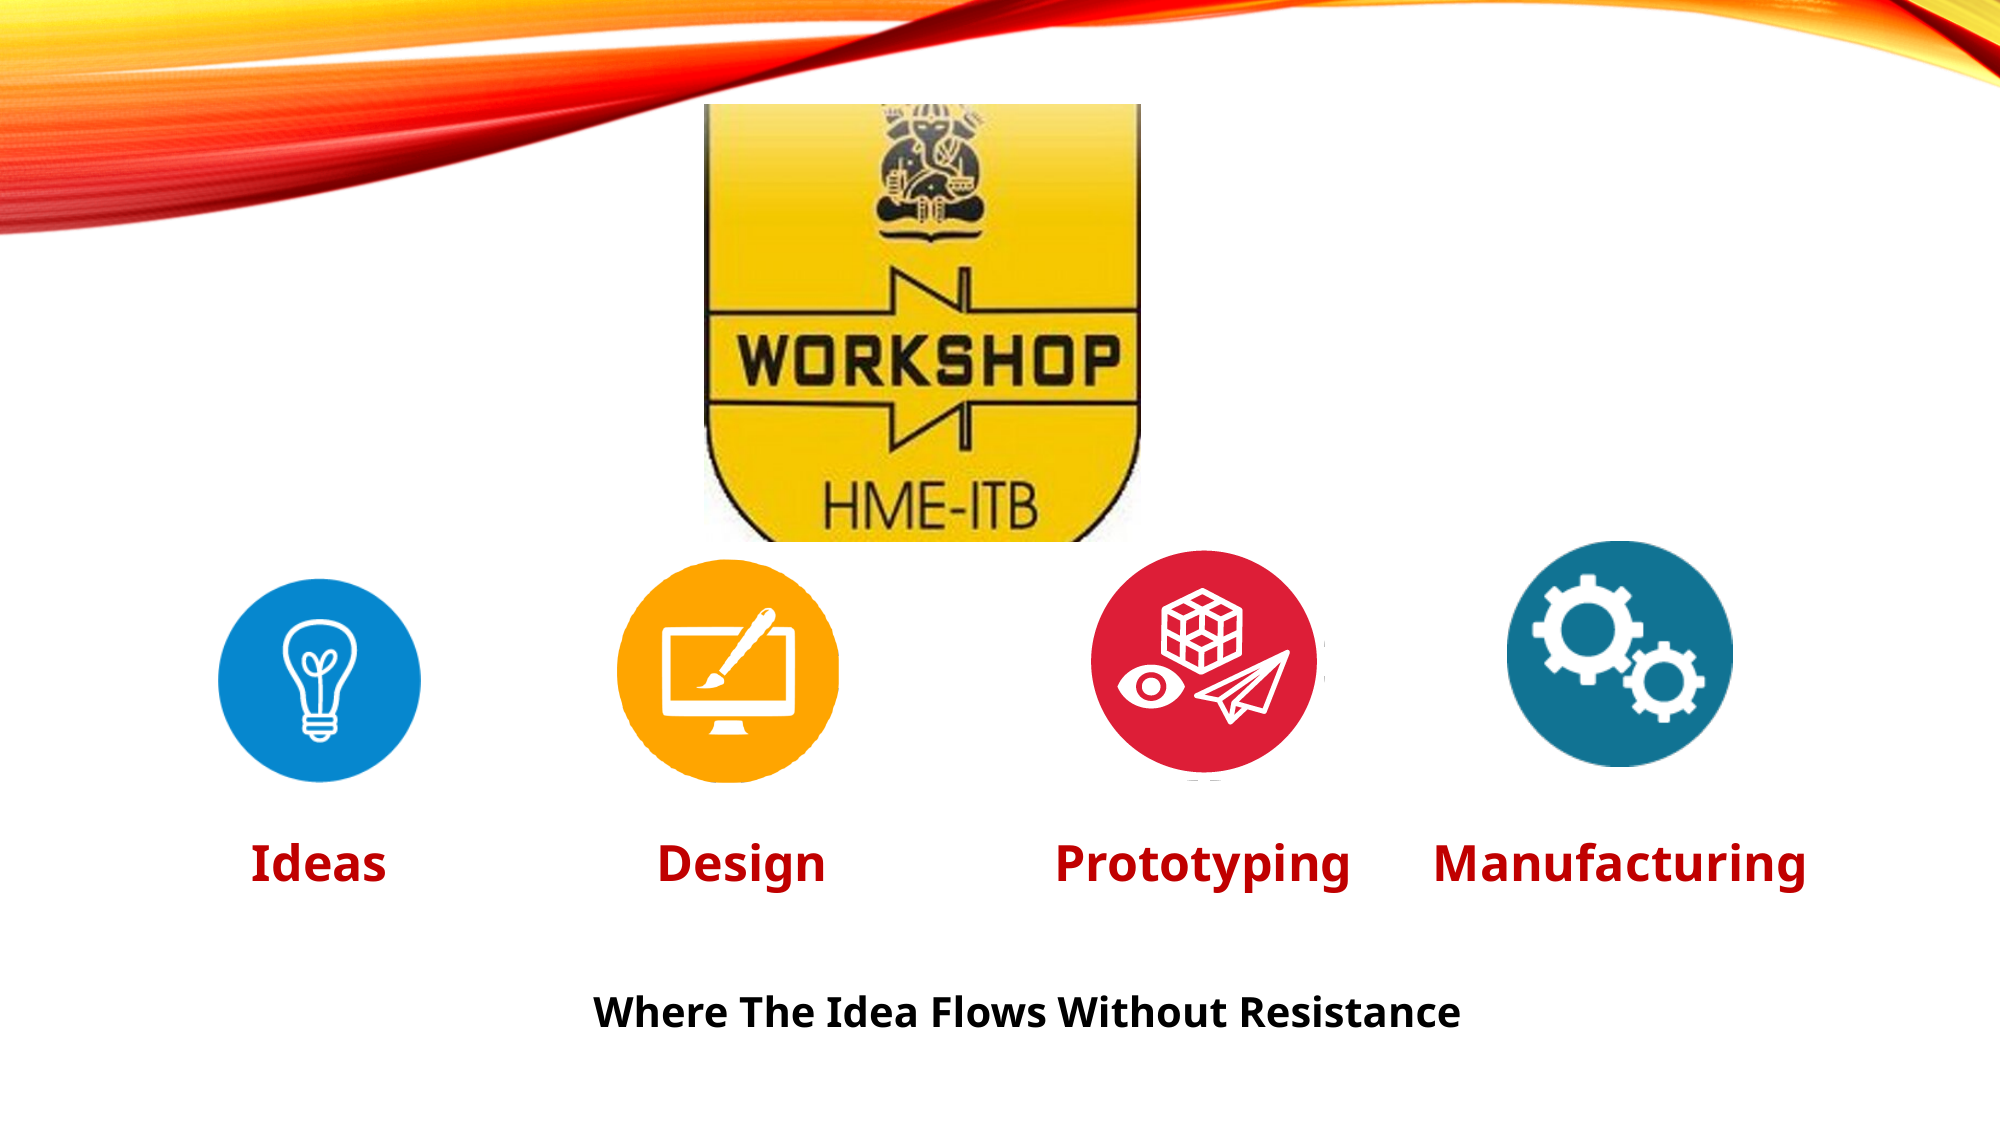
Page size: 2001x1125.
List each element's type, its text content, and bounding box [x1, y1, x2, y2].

text_box Ideas [237, 824, 403, 899]
text_box Where The Idea Flows Without Resistance [578, 978, 1489, 1043]
picture [218, 578, 422, 783]
picture [0, 0, 2000, 781]
picture [1507, 541, 1734, 767]
text_box Prototyping [1039, 824, 1368, 899]
text_box Design [642, 824, 843, 899]
picture [615, 559, 839, 783]
text_box Manufacturing [1417, 824, 1823, 899]
